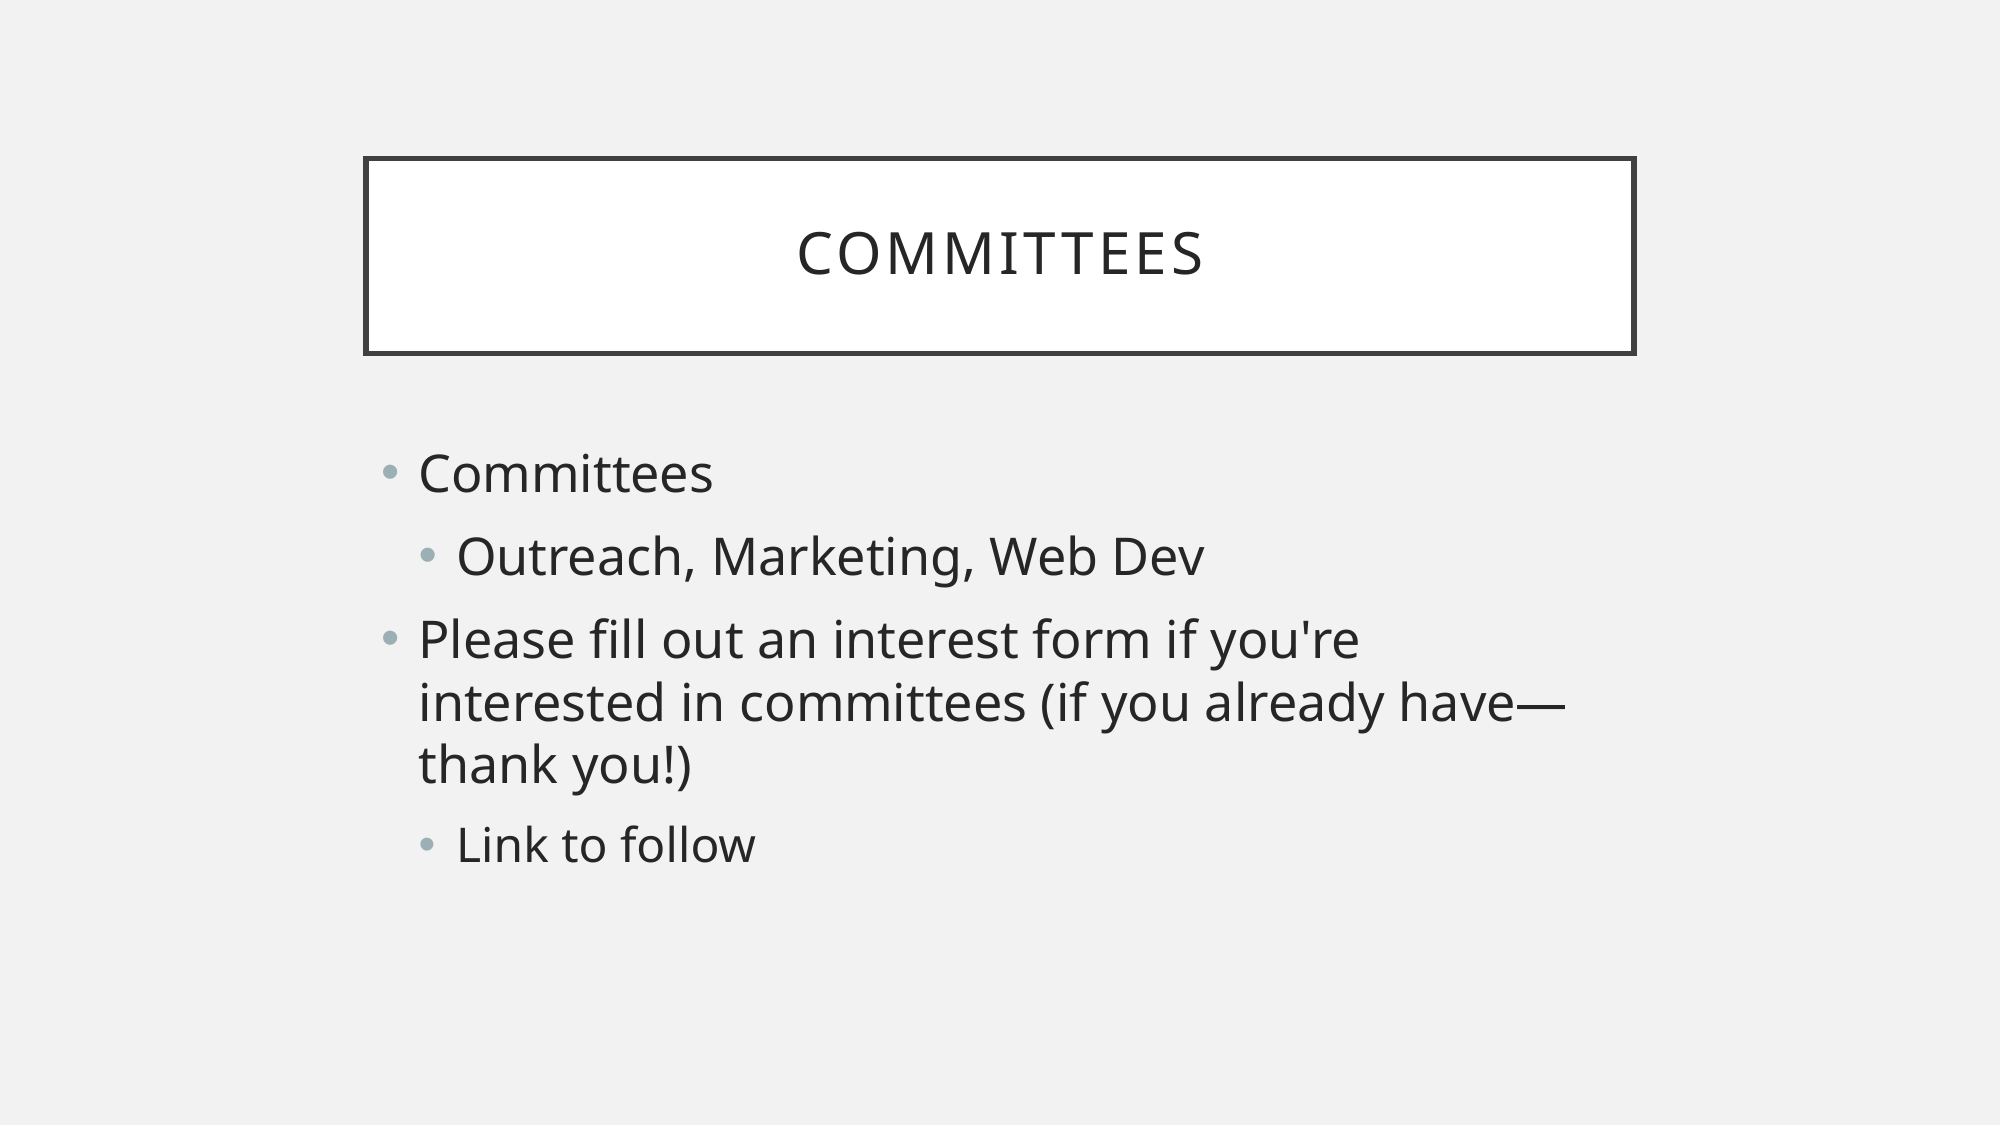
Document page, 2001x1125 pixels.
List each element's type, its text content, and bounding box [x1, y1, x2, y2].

title Committees [363, 156, 1637, 356]
list Committees Outreach, Marketing, Web Dev Please fill out an interest form if you're interested in committees (if you already have—thank you!) Link to follow [366, 432, 1634, 942]
